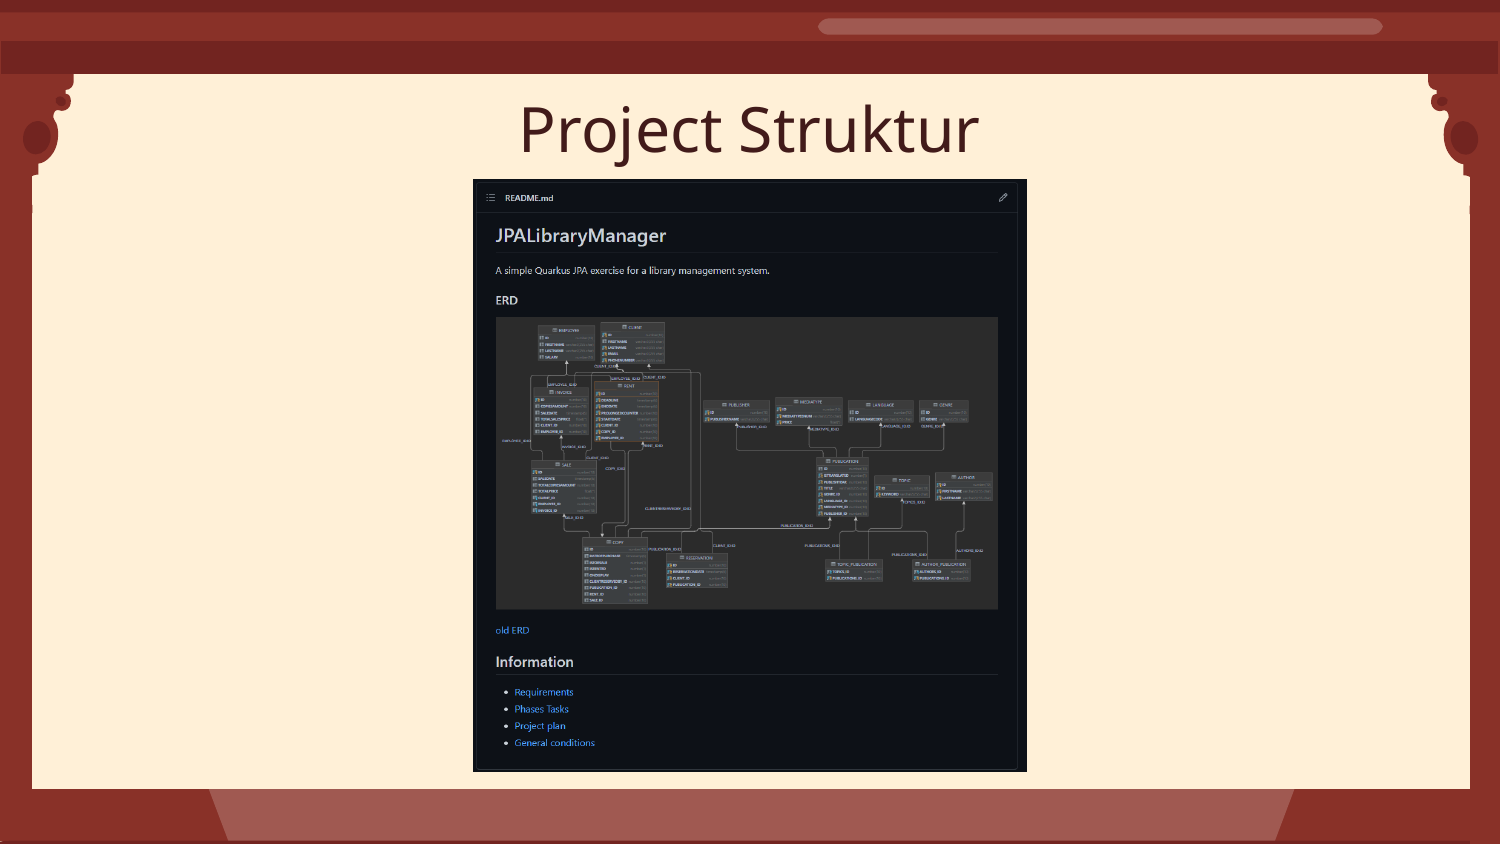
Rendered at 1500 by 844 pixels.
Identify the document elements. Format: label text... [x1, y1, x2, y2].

picture [472, 179, 1027, 773]
title Project Struktur [118, 88, 1382, 167]
